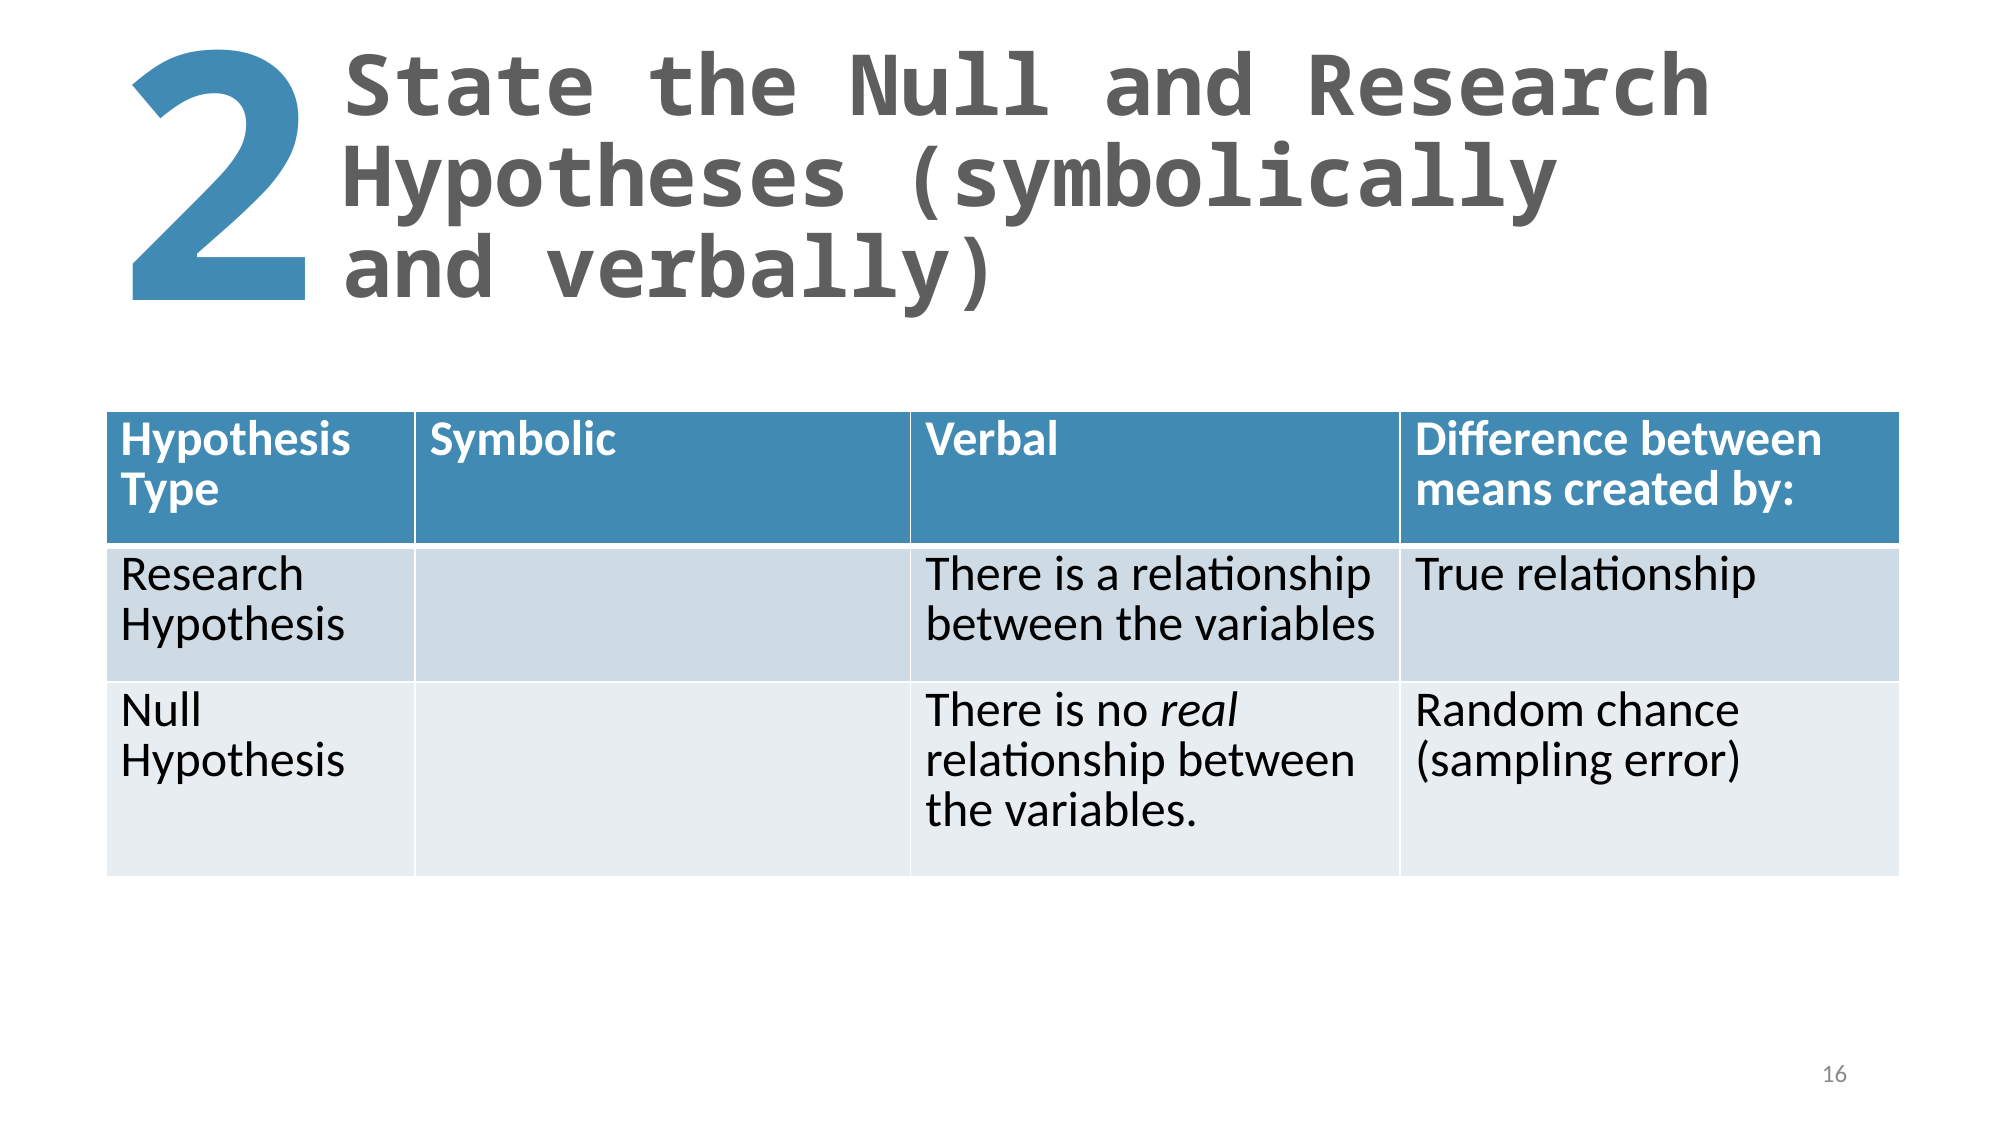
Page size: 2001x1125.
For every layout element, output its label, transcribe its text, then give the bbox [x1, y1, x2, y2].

slide_number 16 [1412, 1042, 1863, 1103]
text_box 2 [98, 0, 336, 378]
title State the Null and Research Hypotheses (symbolically and verbally) [336, 23, 1763, 335]
